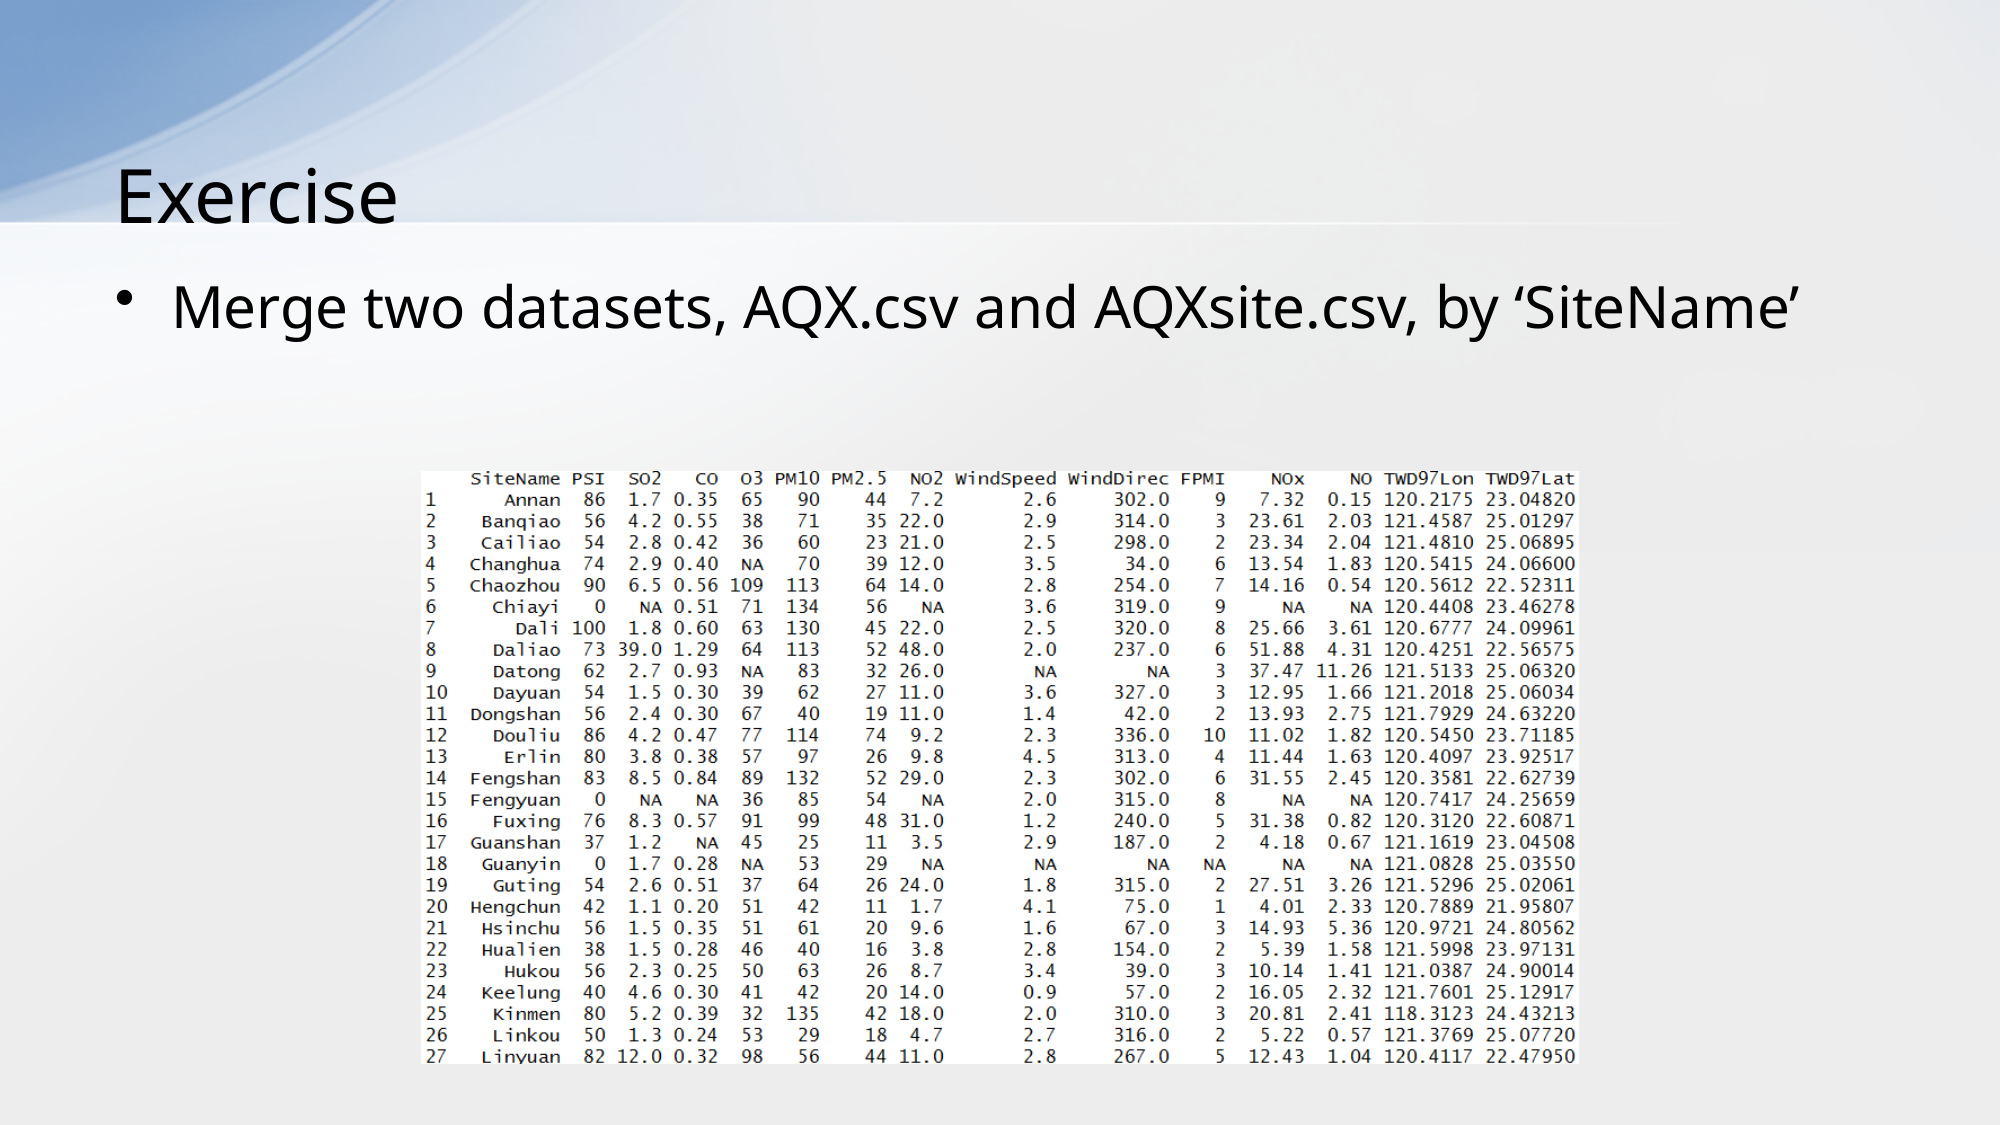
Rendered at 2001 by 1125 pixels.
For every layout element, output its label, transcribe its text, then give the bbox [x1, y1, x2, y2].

list Merge two datasets, AQX.csv and AQXsite.csv, by ‘SiteName’ [99, 262, 1900, 1005]
slide_number 82 [1433, 1024, 1900, 1103]
picture [0, 0, 2000, 1125]
title Exercise [99, 58, 1900, 247]
